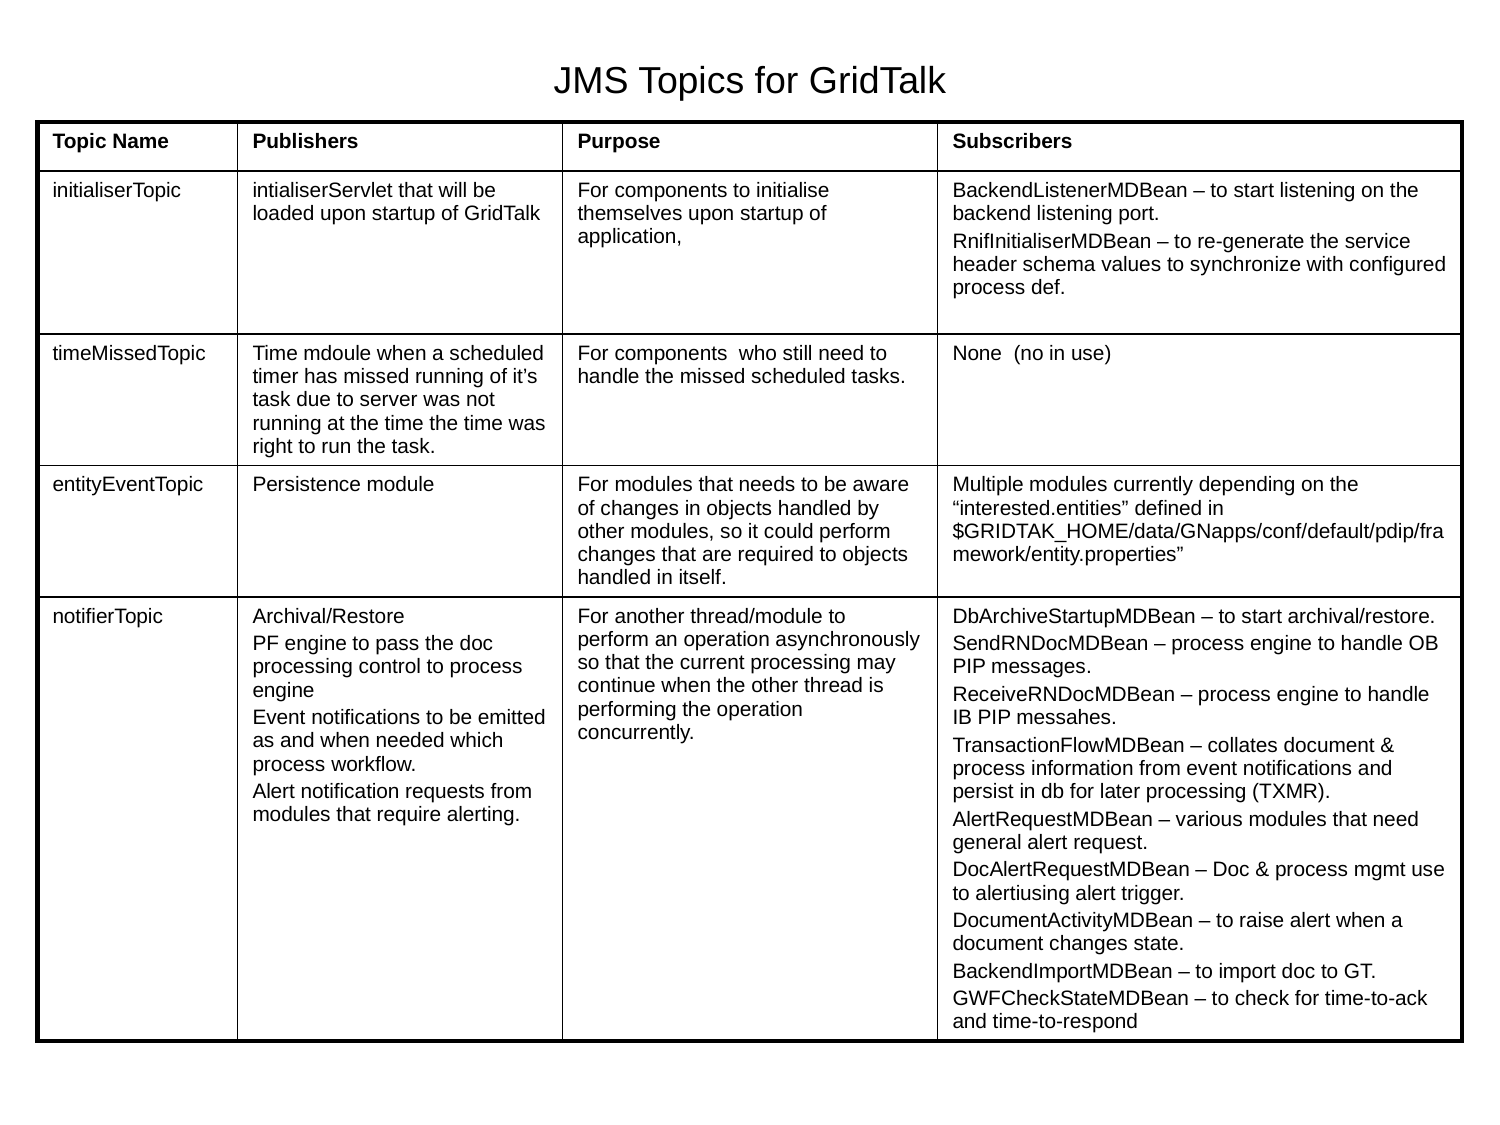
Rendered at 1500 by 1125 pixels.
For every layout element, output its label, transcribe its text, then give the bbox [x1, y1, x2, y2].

table_cell None (no in use) [938, 335, 1460, 465]
table_cell Persistence module [238, 466, 562, 596]
table_header Purpose [563, 124, 937, 170]
table_cell DbArchiveStartupMDBean – to start archival/restore. SendRNDocMDBean – process engine to handle OB PIP messages. ReceiveRNDocMDBean – process engine to handle IB PIP messahes. TransactionFlowMDBean – collates document & process information from event notifications and persist in db for later processing (TXMR). AlertRequestMDBean – various modules that need general alert request. DocAlertRequestMDBean – Doc & process mgmt use to alertiusing alert trigger. DocumentActivityMDBean – to raise alert when a document changes state. BackendImportMDBean – to import doc to GT. GWFCheckStateMDBean – to check for time-to-ack and time-to-respond [938, 598, 1460, 1039]
table_header Publishers [238, 124, 562, 170]
table_cell entityEventTopic [40, 466, 237, 596]
table_cell For another thread/module to perform an operation asynchronously so that the current processing may continue when the other thread is performing the operation concurrently. [563, 598, 937, 1039]
table_header Subscribers [938, 124, 1460, 170]
table_cell BackendListenerMDBean – to start listening on the backend listening port. RnifInitialiserMDBean – to re-generate the service header schema values to synchronize with configured process def. [938, 172, 1460, 333]
table_cell For modules that needs to be aware of changes in objects handled by other modules, so it could perform changes that are required to objects handled in itself. [563, 466, 937, 596]
table_cell intialiserServlet that will be loaded upon startup of GridTalk [238, 172, 562, 333]
table_header Topic Name [40, 124, 237, 170]
table_cell initialiserTopic [40, 172, 237, 333]
title JMS Topics for GridTalk [75, 45, 1425, 113]
table_cell For components to initialise themselves upon startup of application, [563, 172, 937, 333]
table_cell Archival/Restore PF engine to pass the doc processing control to process engine Event notifications to be emitted as and when needed which process workflow. Alert notification requests from modules that require alerting. [238, 598, 562, 1039]
table_cell Time mdoule when a scheduled timer has missed running of it’s task due to server was not running at the time the time was right to run the task. [238, 335, 562, 465]
table_cell notifierTopic [40, 598, 237, 1039]
table_cell timeMissedTopic [40, 335, 237, 465]
table_cell For components who still need to handle the missed scheduled tasks. [563, 335, 937, 465]
table_cell Multiple modules currently depending on the “interested.entities” defined in $GRIDTAK_HOME/data/GNapps/conf/default/pdip/framework/entity.properties” [938, 466, 1460, 596]
